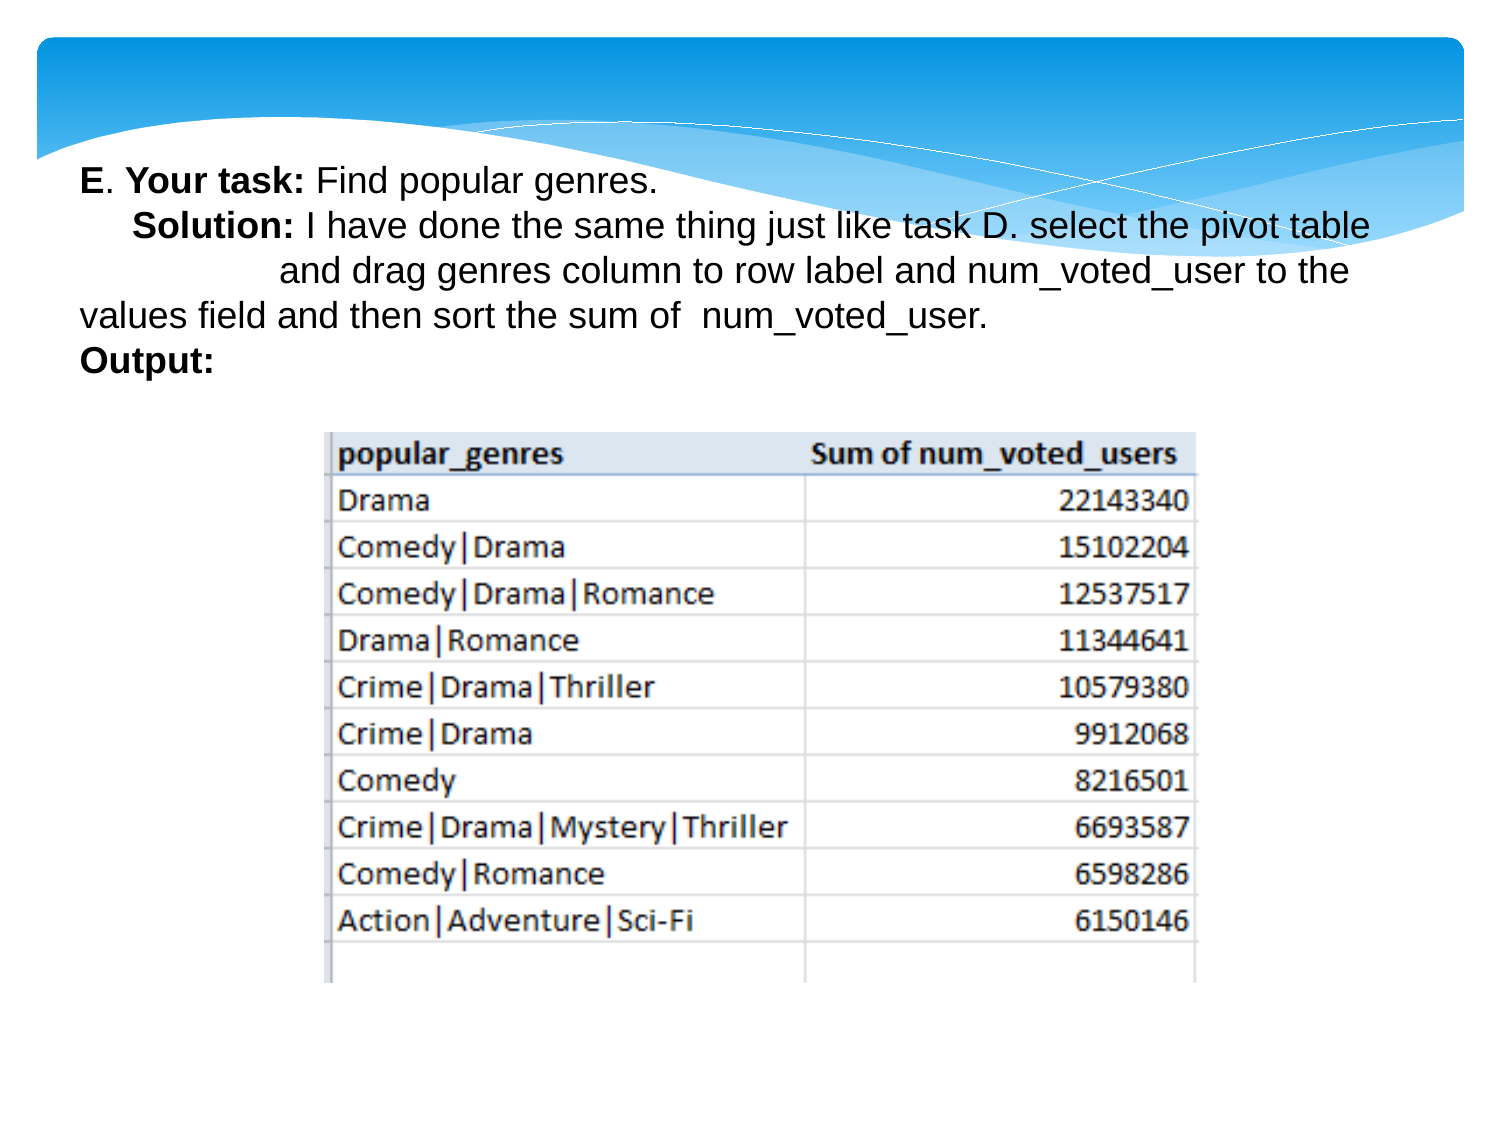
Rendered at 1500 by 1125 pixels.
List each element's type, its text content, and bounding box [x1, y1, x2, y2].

text_box E. Your task: Find popular genres. Solution: I have done the same thing just like task D. select the pivot table and drag genres column to row label and num_voted_user to the values field and then sort the sum of num_voted_user. Output: [64, 148, 1424, 479]
picture [324, 432, 1200, 983]
